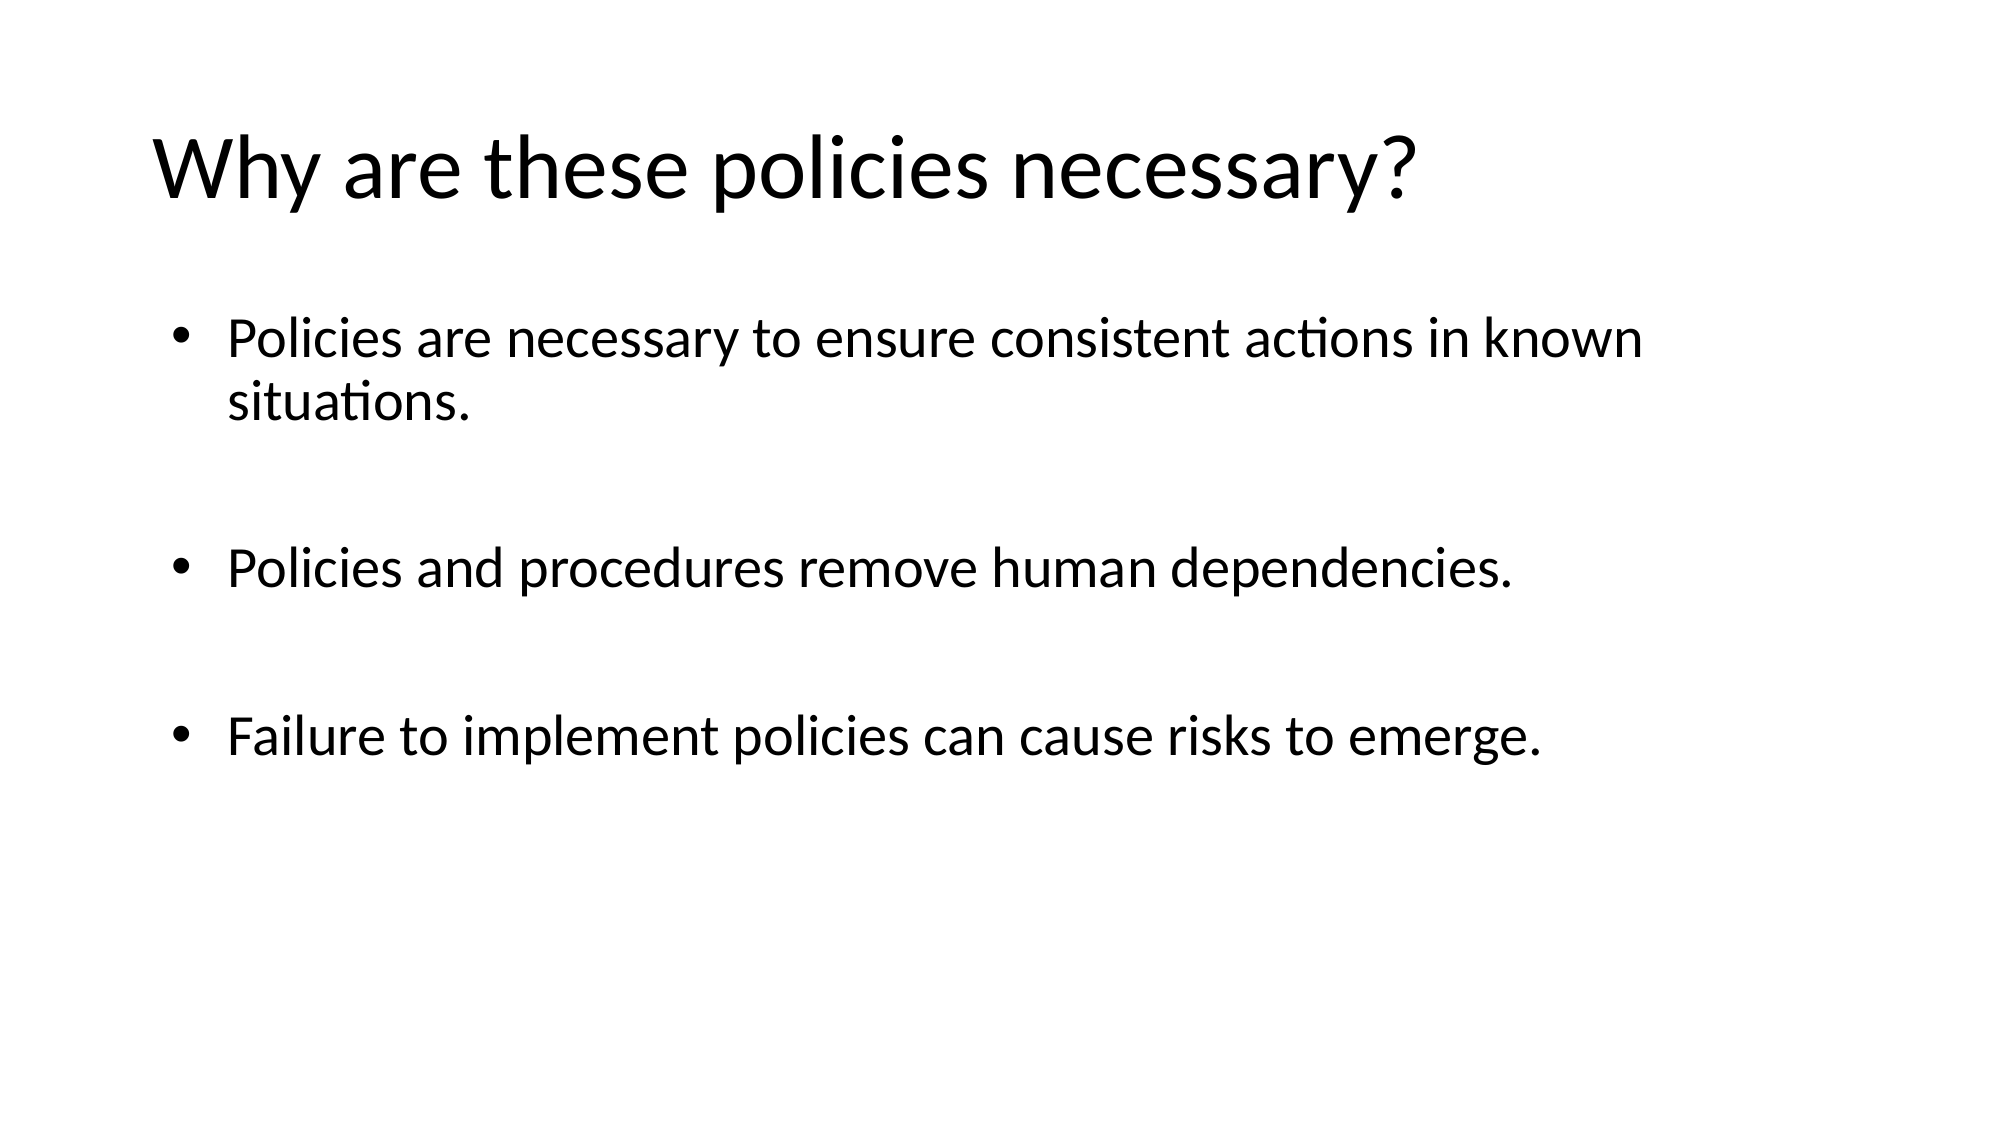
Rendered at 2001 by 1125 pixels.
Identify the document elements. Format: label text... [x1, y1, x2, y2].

title Why are these policies necessary? [137, 59, 1863, 278]
list Policies are necessary to ensure consistent actions in known situations. Policies and procedures remove human dependencies. Failure to implement policies can cause risks to emerge. [137, 299, 1863, 1014]
